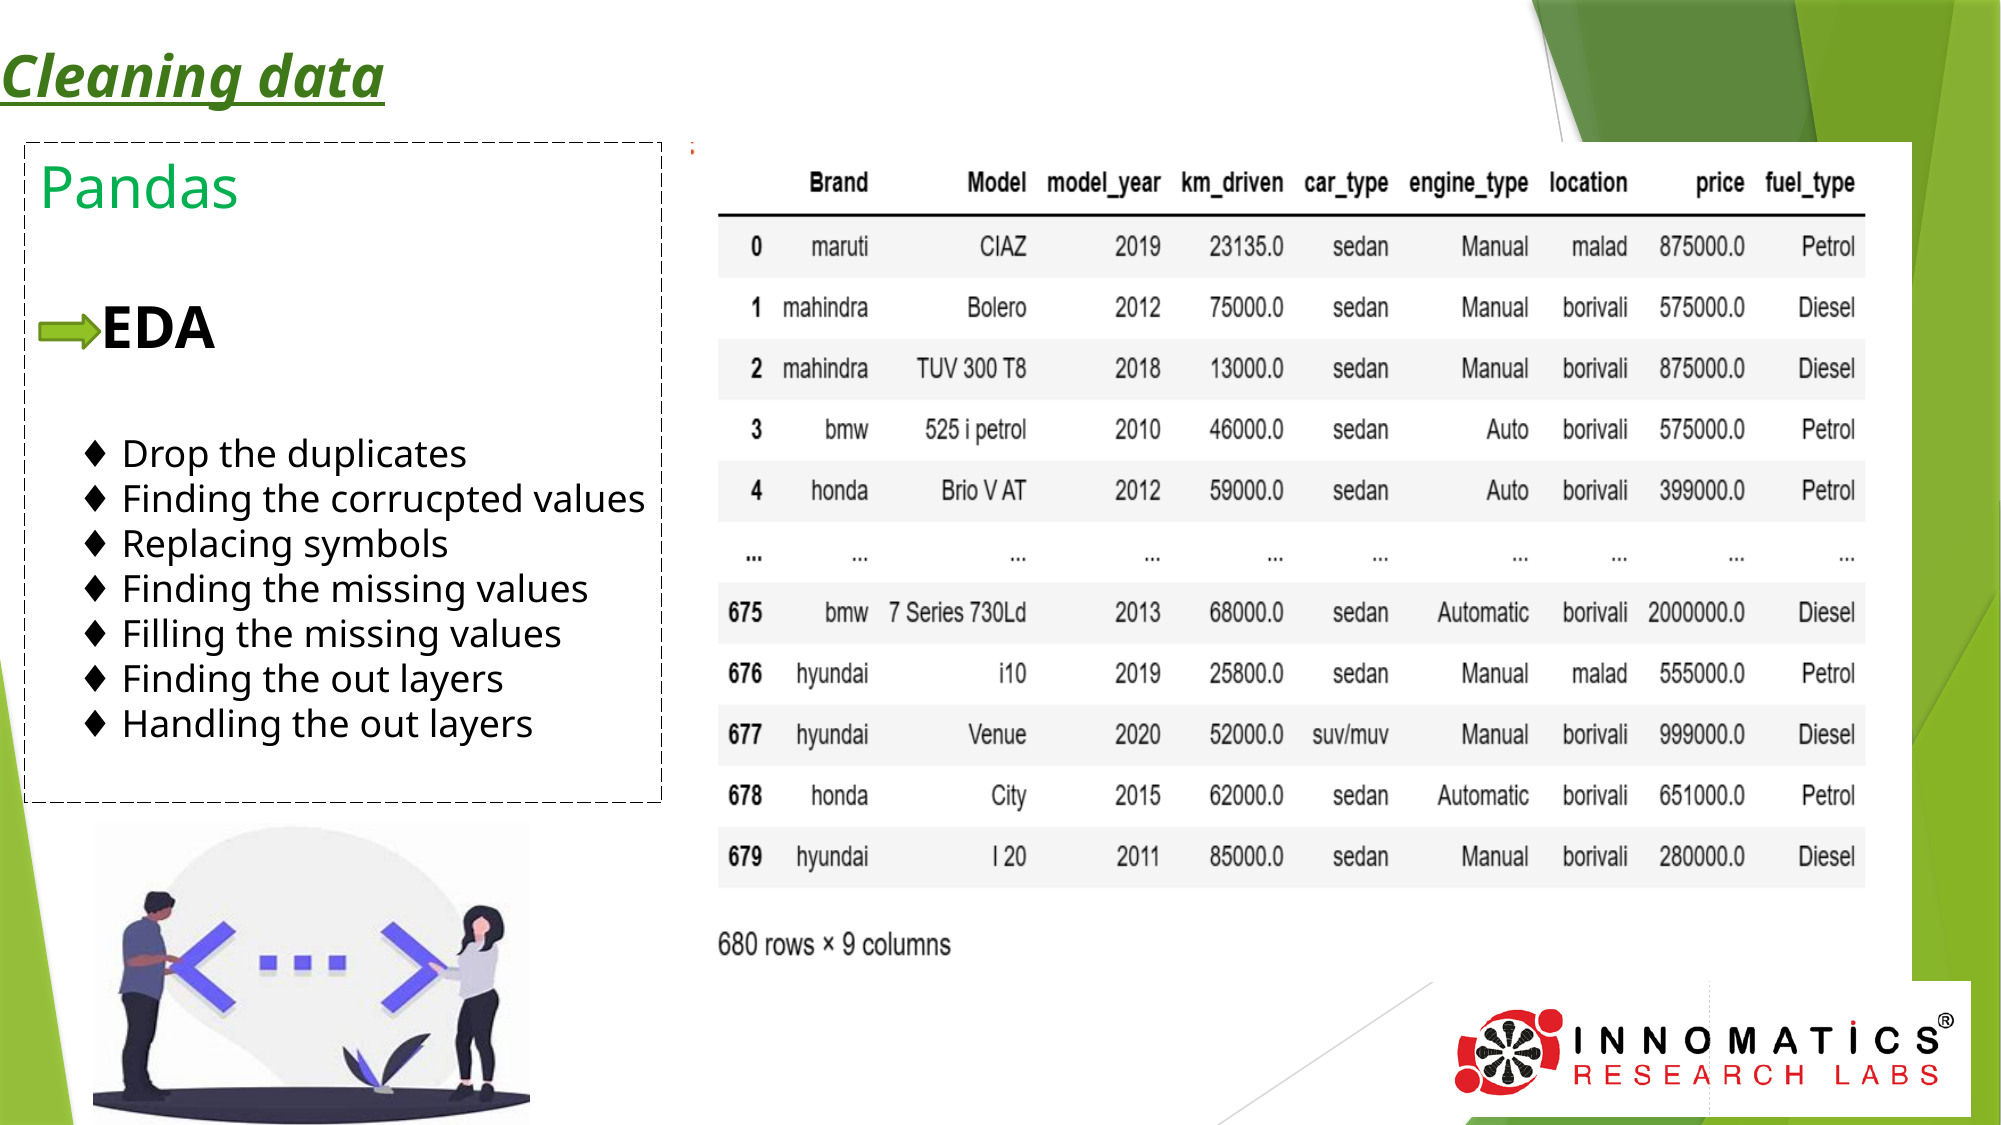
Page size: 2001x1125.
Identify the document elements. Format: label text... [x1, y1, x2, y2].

text_box [38, 313, 102, 350]
text_box Cleaning data [0, 31, 638, 117]
picture [691, 142, 1971, 1118]
picture [93, 823, 531, 1125]
text_box Pandas EDA ♦ Drop the duplicates ♦ Finding the corrucpted values ♦ Replacing symbols ♦ Finding the missing values ♦ Filling the missing values ♦ Finding the out layers ♦ Handling the out layers [24, 142, 662, 803]
